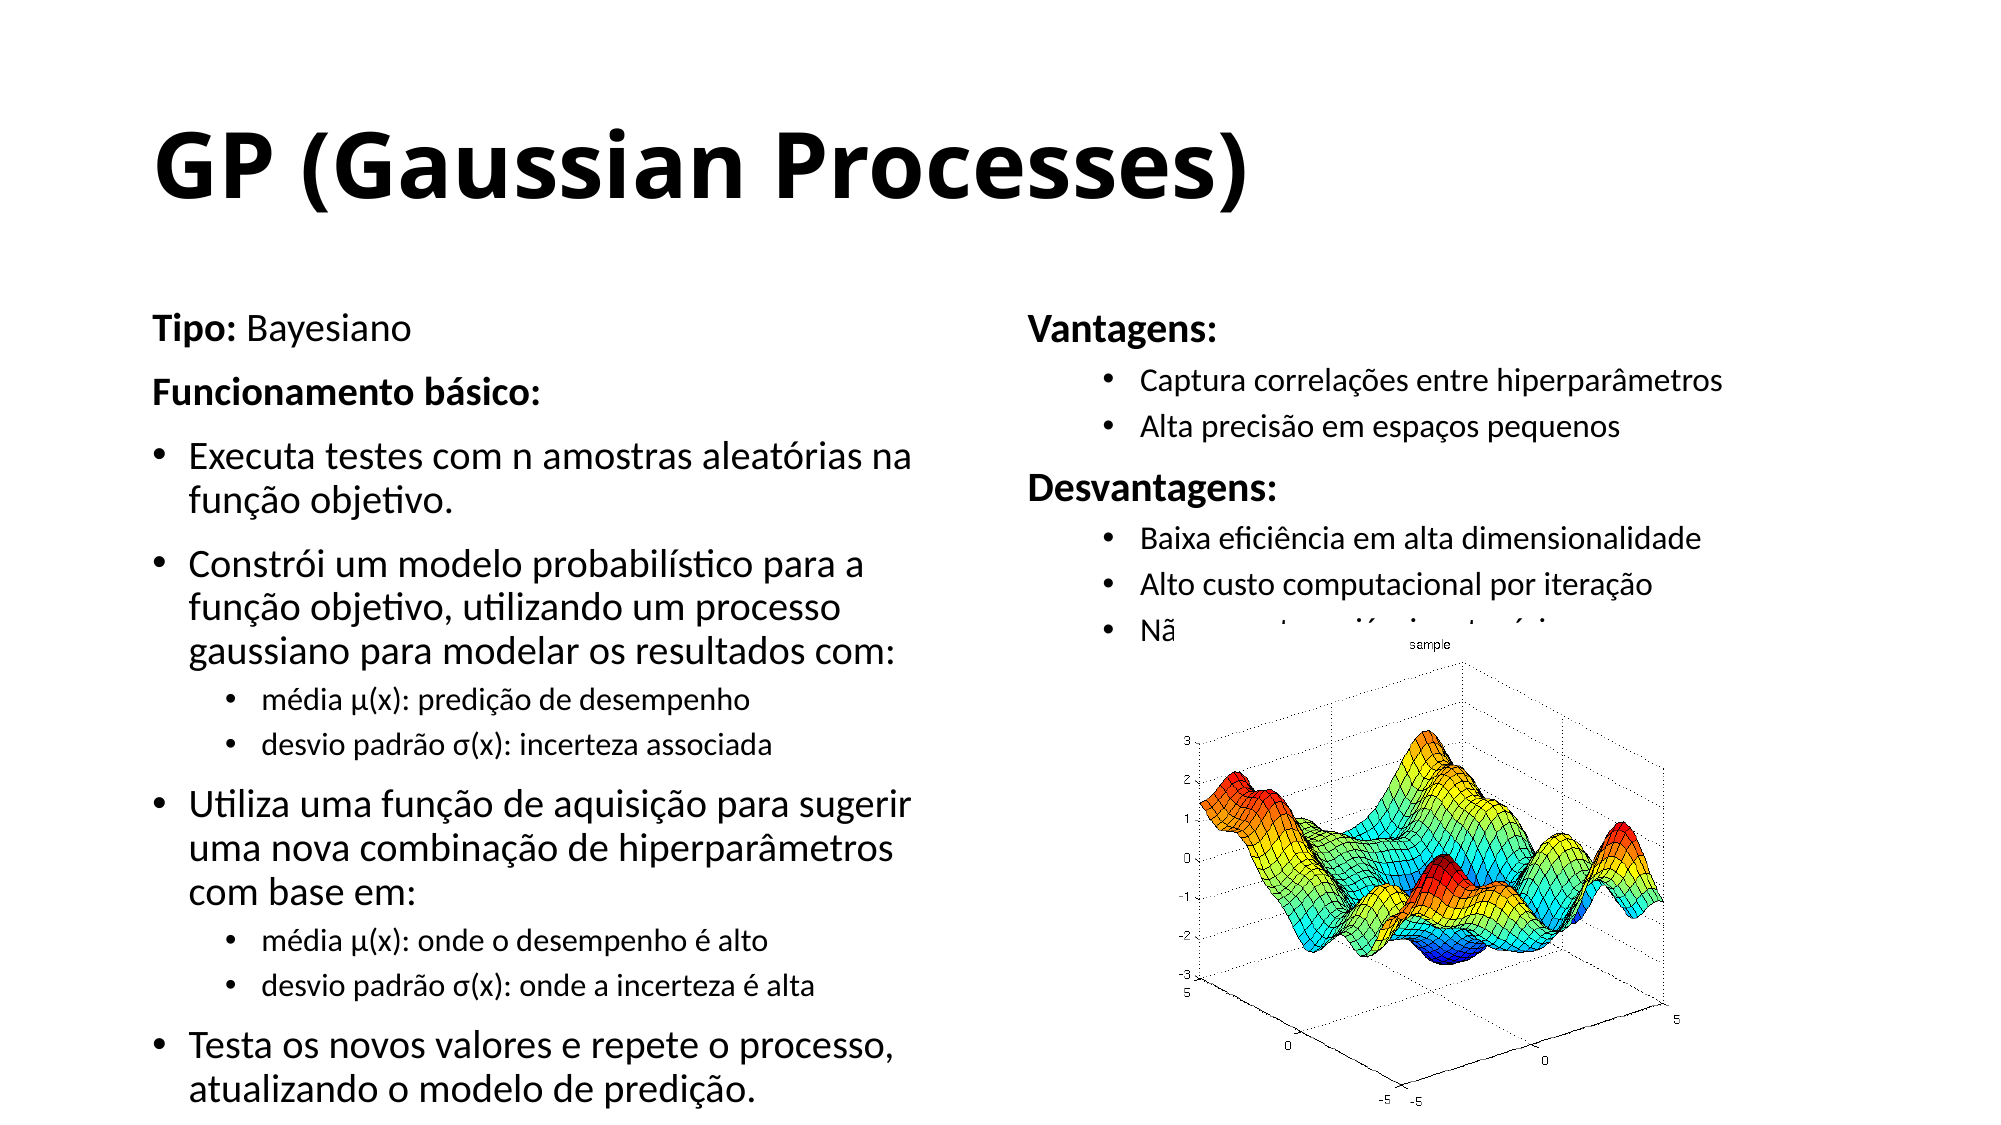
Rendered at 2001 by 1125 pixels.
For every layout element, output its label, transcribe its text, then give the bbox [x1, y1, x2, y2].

list Vantagens: Captura correlações entre hiperparâmetros Alta precisão em espaços pequenos Desvantagens: Baixa eficiência em alta dimensionalidade Alto custo computacional por iteração Não suporta variáveis categóricas [1012, 299, 1863, 1014]
picture [1173, 624, 1701, 1125]
title GP (Gaussian Processes) [137, 59, 1863, 278]
list Tipo: Bayesiano Funcionamento básico: Executa testes com n amostras aleatórias na função objetivo. Constrói um modelo probabilístico para a função objetivo, utilizando um processo gaussiano para modelar os resultados com: média μ(x): predição de desempenho desvio padrão σ(x): incerteza associada Utiliza uma função de aquisição para sugerir uma nova combinação de hiperparâmetros com base em: média μ(x): onde o desempenho é alto desvio padrão σ(x): onde a incerteza é alta Testa os novos valores e repete o processo, atualizando o modelo de predição. [137, 299, 988, 1125]
